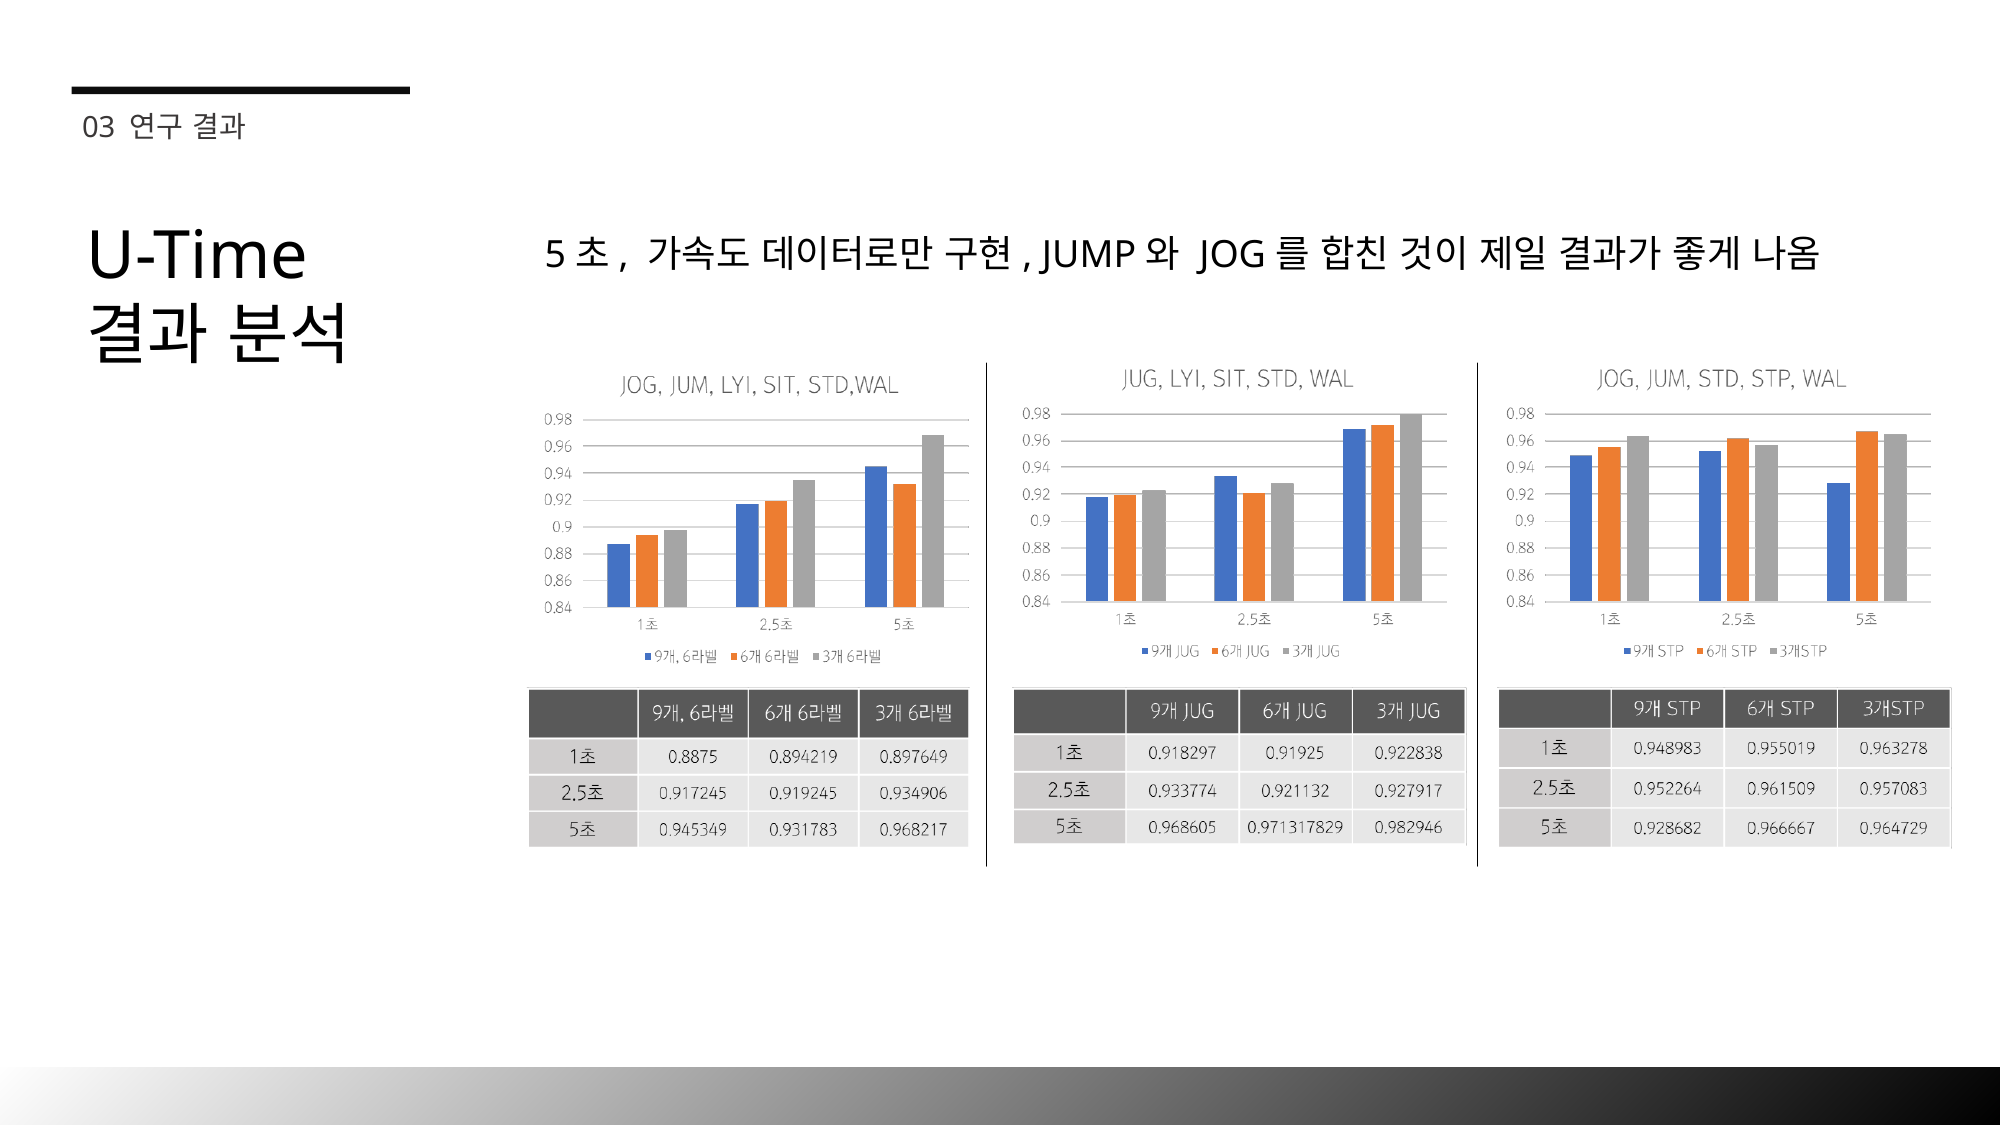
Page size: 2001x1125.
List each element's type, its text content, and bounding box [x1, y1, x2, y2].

text_box [0, 1066, 1550, 1125]
text_box 5초, 가속도 데이터로만 구현, JUMP와 JOG를 합친 것이 제일 결과가 좋게 나옴 [529, 197, 2000, 308]
slide_number 30 [1550, 1065, 2000, 1125]
text_box [71, 86, 411, 95]
text_box 03 연구 결과 [67, 101, 261, 151]
picture [525, 352, 1952, 867]
text_box U-Time 결과 분석 [71, 204, 492, 380]
